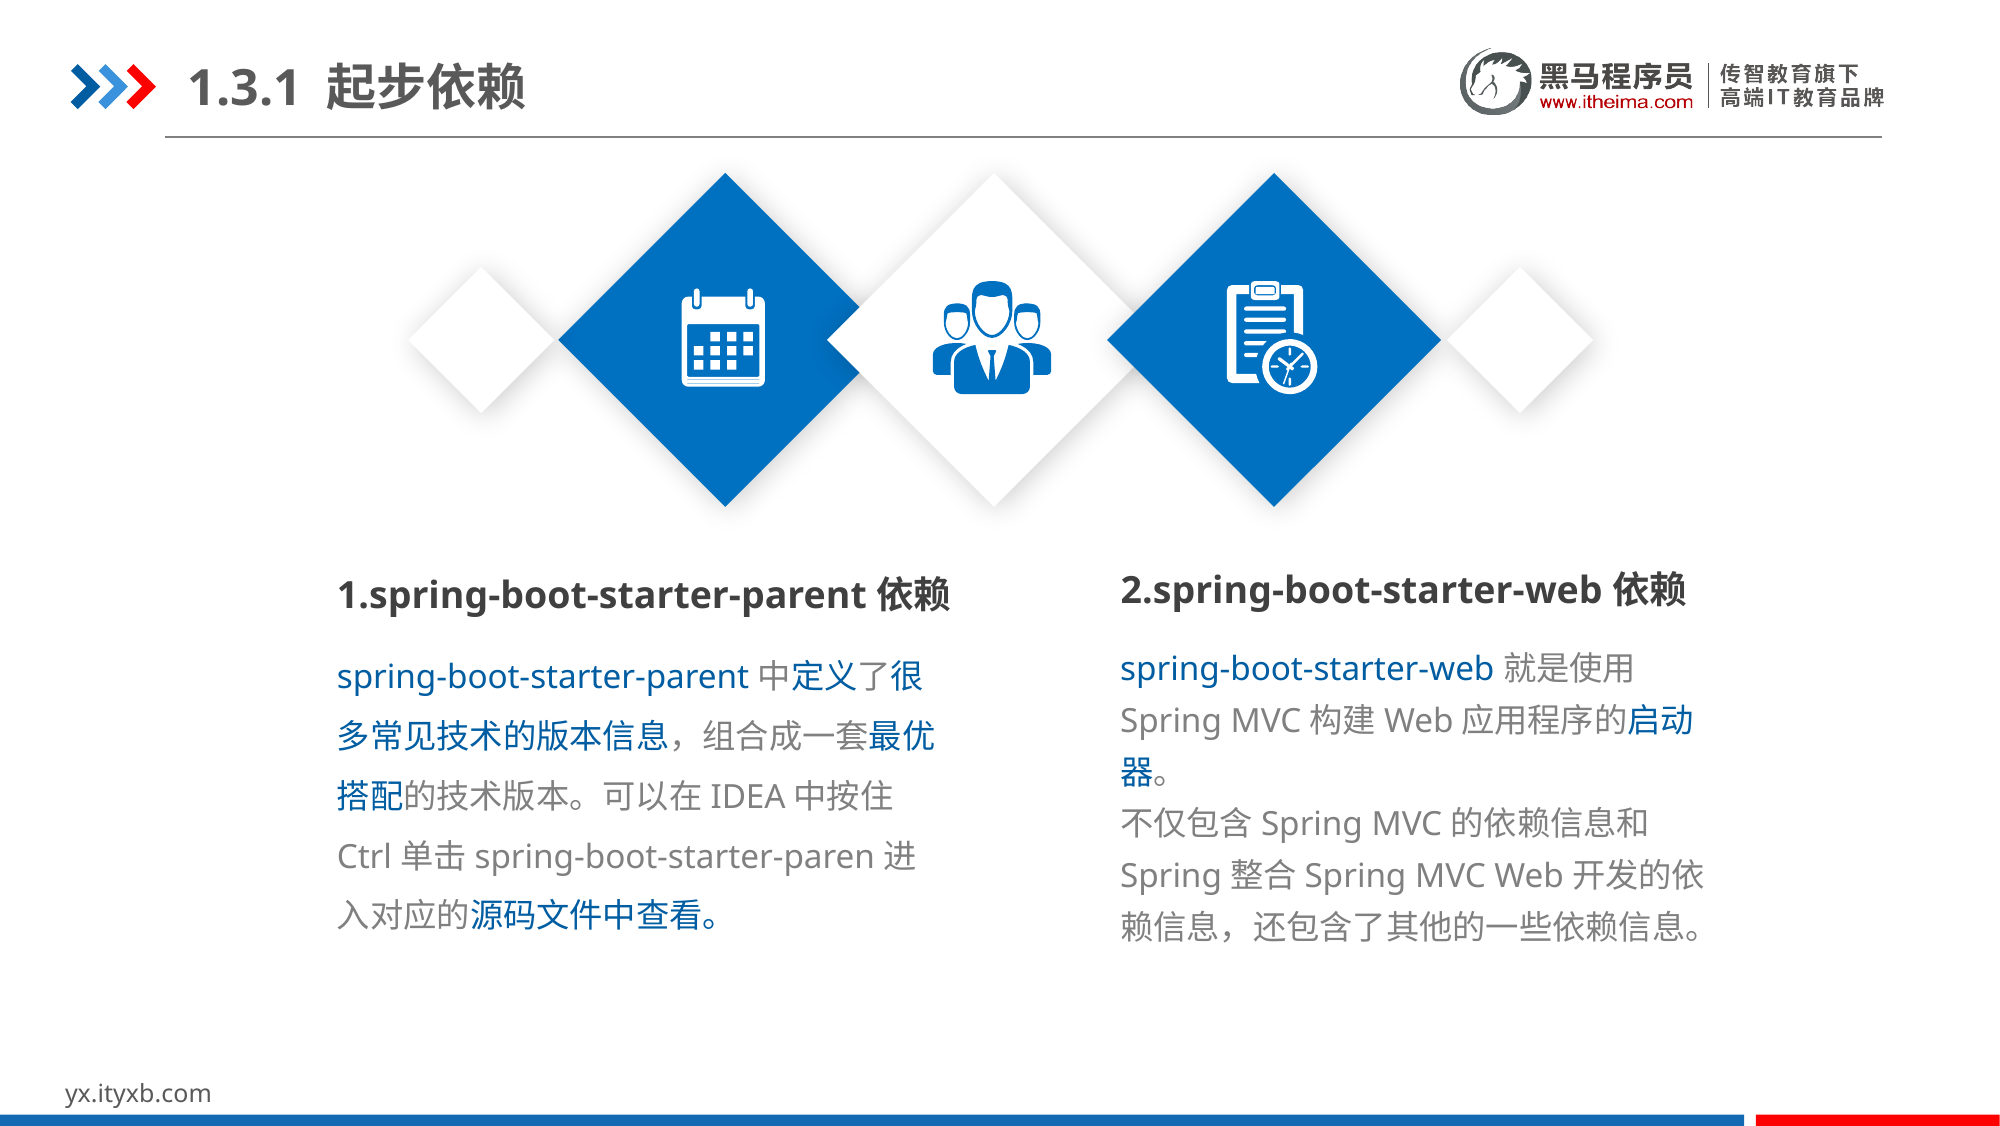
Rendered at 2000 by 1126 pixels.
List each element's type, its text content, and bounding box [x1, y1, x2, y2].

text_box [1105, 558, 1738, 906]
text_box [429, 221, 1572, 459]
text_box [321, 563, 977, 946]
text_box 1.3.1 起步依赖 [187, 43, 1267, 127]
picture [1460, 48, 1887, 115]
